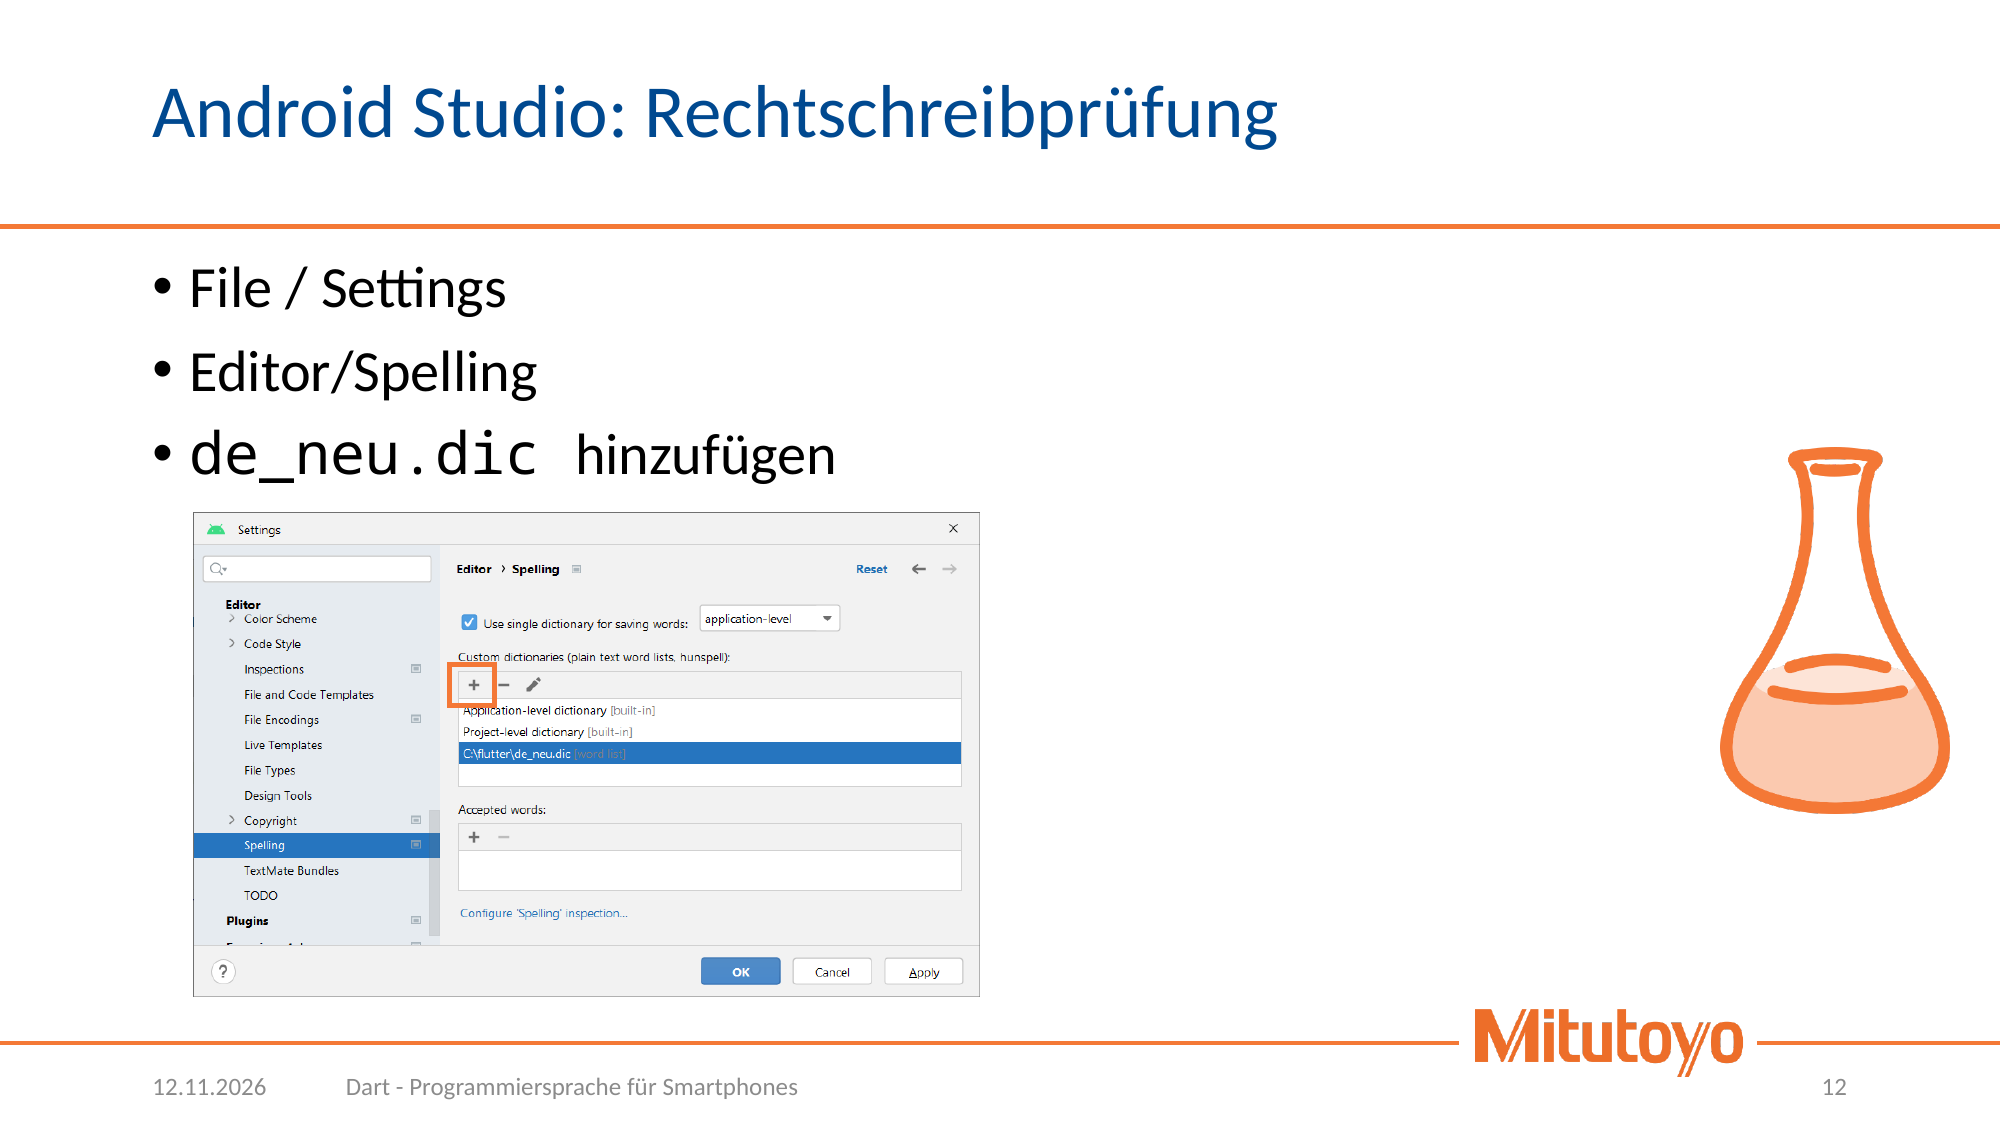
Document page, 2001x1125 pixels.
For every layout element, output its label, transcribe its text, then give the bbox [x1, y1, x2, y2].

footer Dart - Programmiersprache für Smartphones [330, 1055, 1721, 1116]
picture [1720, 447, 1950, 814]
picture [193, 512, 980, 997]
list File / Settings Editor/Spelling de_neu.dic hinzufügen [137, 249, 1659, 1012]
picture [1475, 1009, 1744, 1077]
title Android Studio: Rechtschreibprüfung [137, 24, 1863, 203]
slide_number 12 [1743, 1055, 1863, 1116]
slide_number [137, 1055, 313, 1116]
